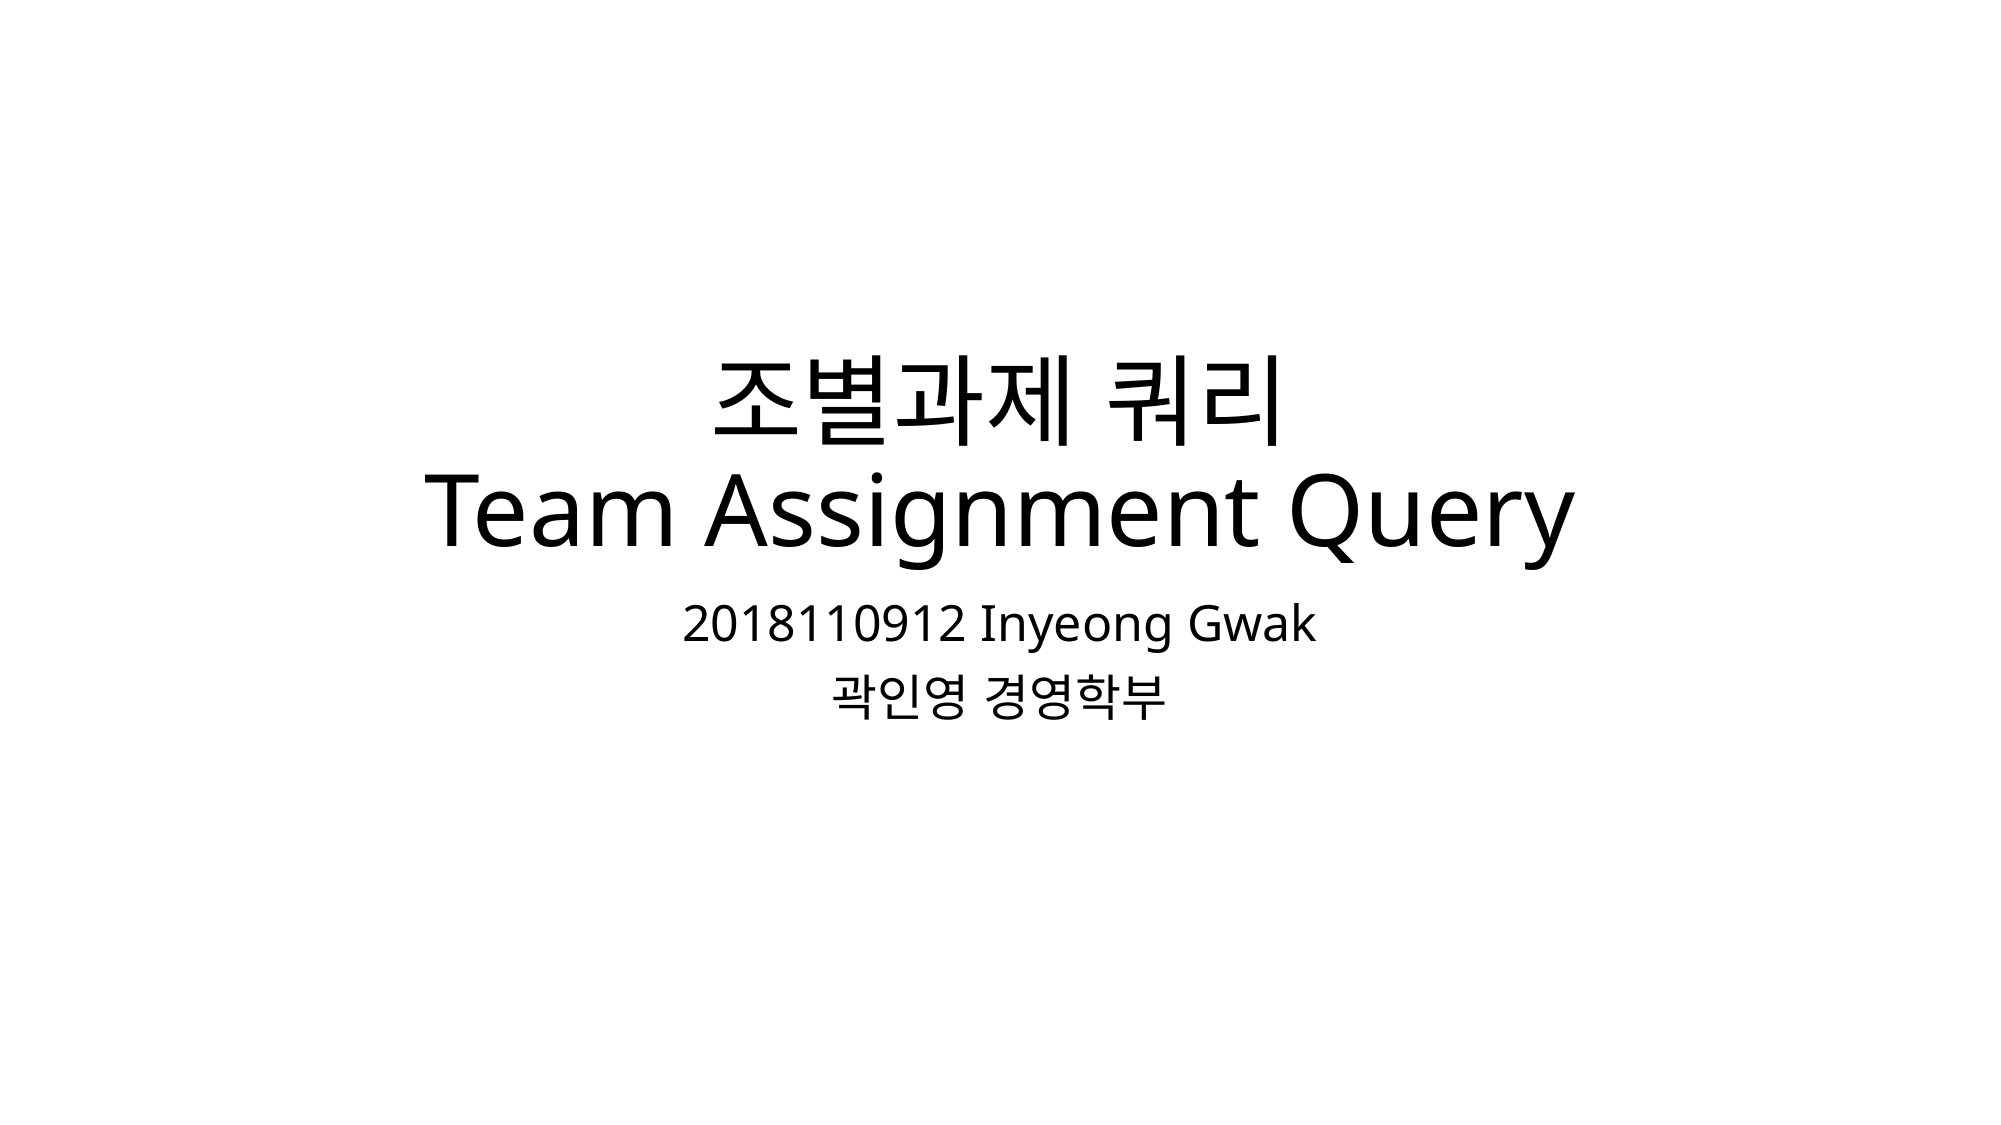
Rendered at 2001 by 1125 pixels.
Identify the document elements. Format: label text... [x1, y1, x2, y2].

title 조별과제 쿼리 Team Assignment Query [249, 184, 1750, 576]
subtitle 2018110912 Inyeong Gwak 곽인영 경영학부 [249, 590, 1750, 863]
